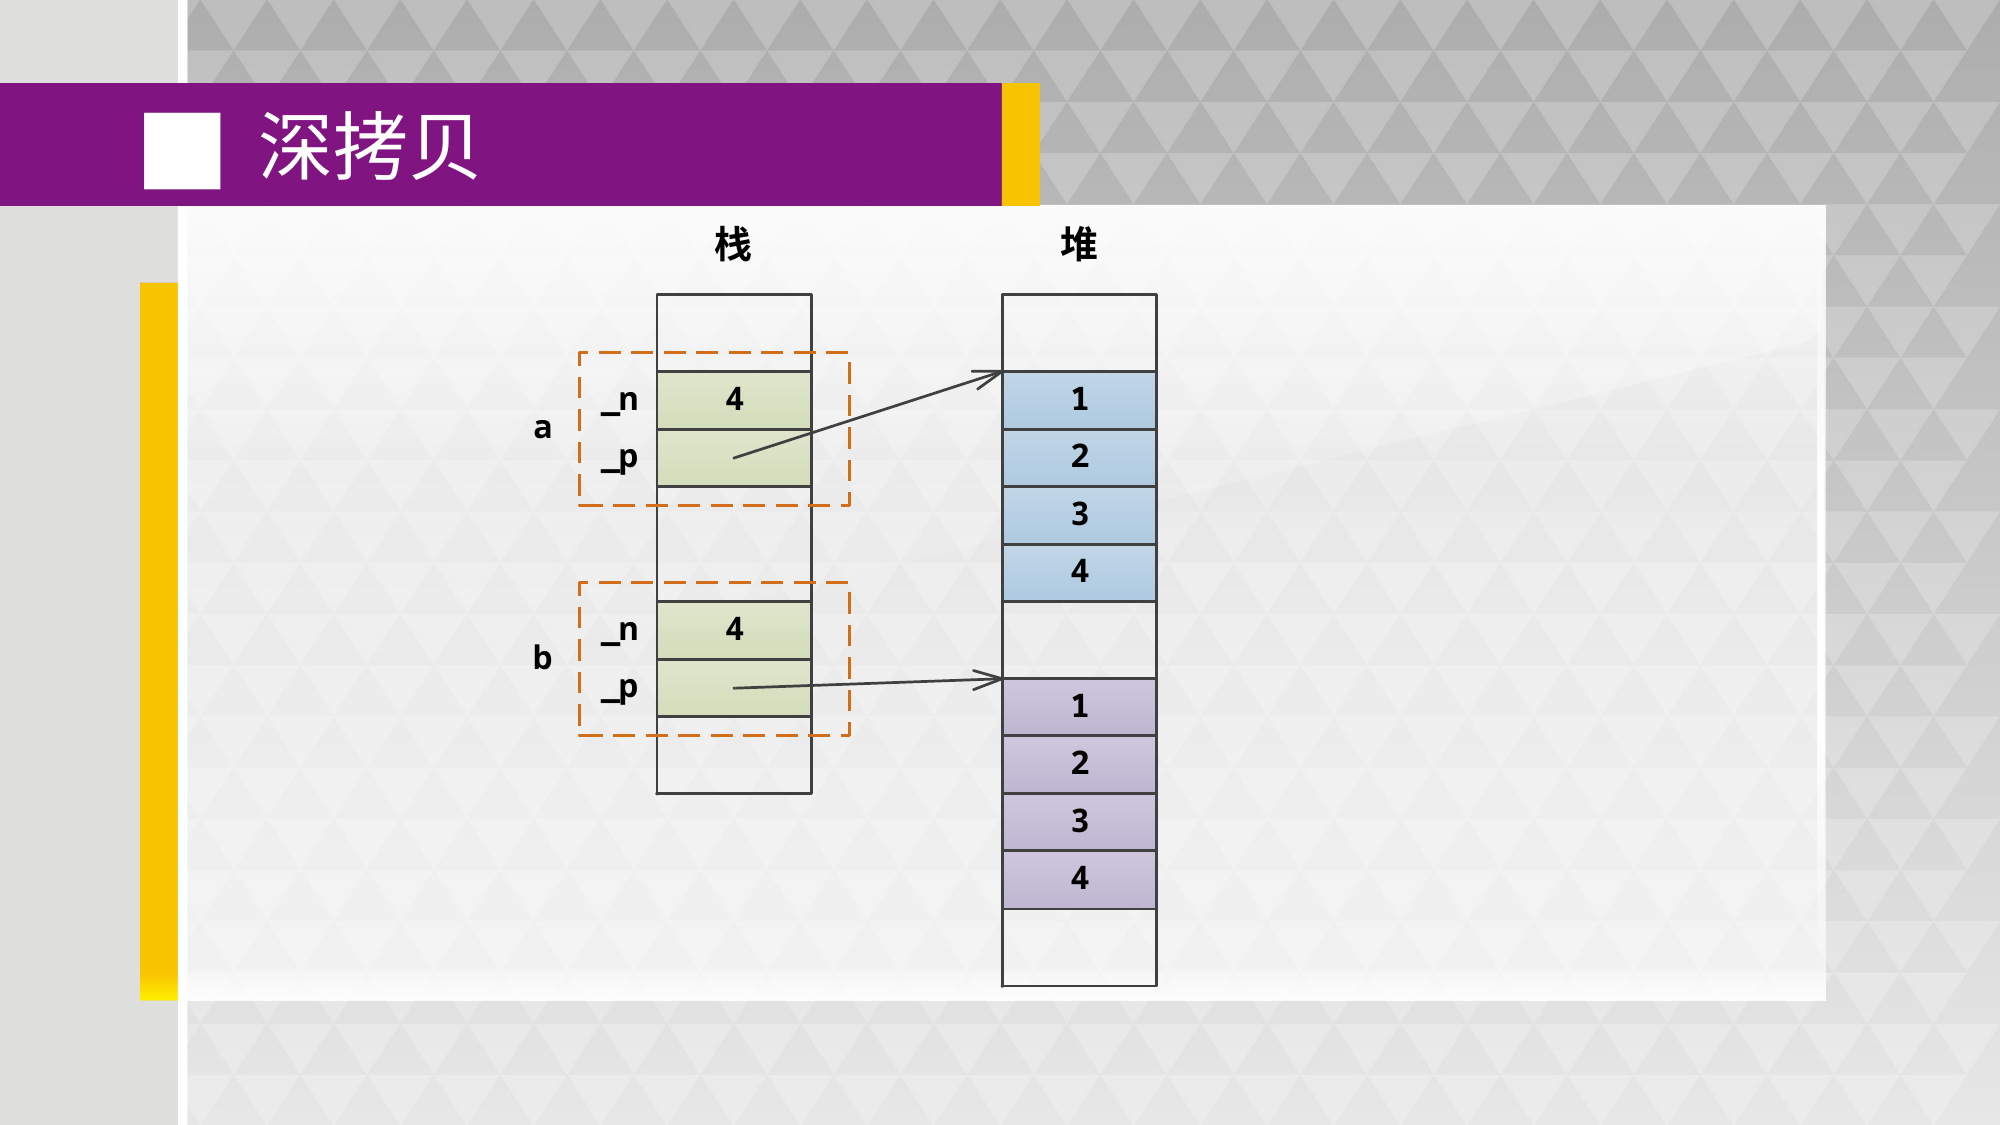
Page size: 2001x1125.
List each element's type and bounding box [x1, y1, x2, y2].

picture [0, 0, 2000, 1125]
text_box [120, 69, 500, 206]
text_box [499, 214, 1162, 992]
